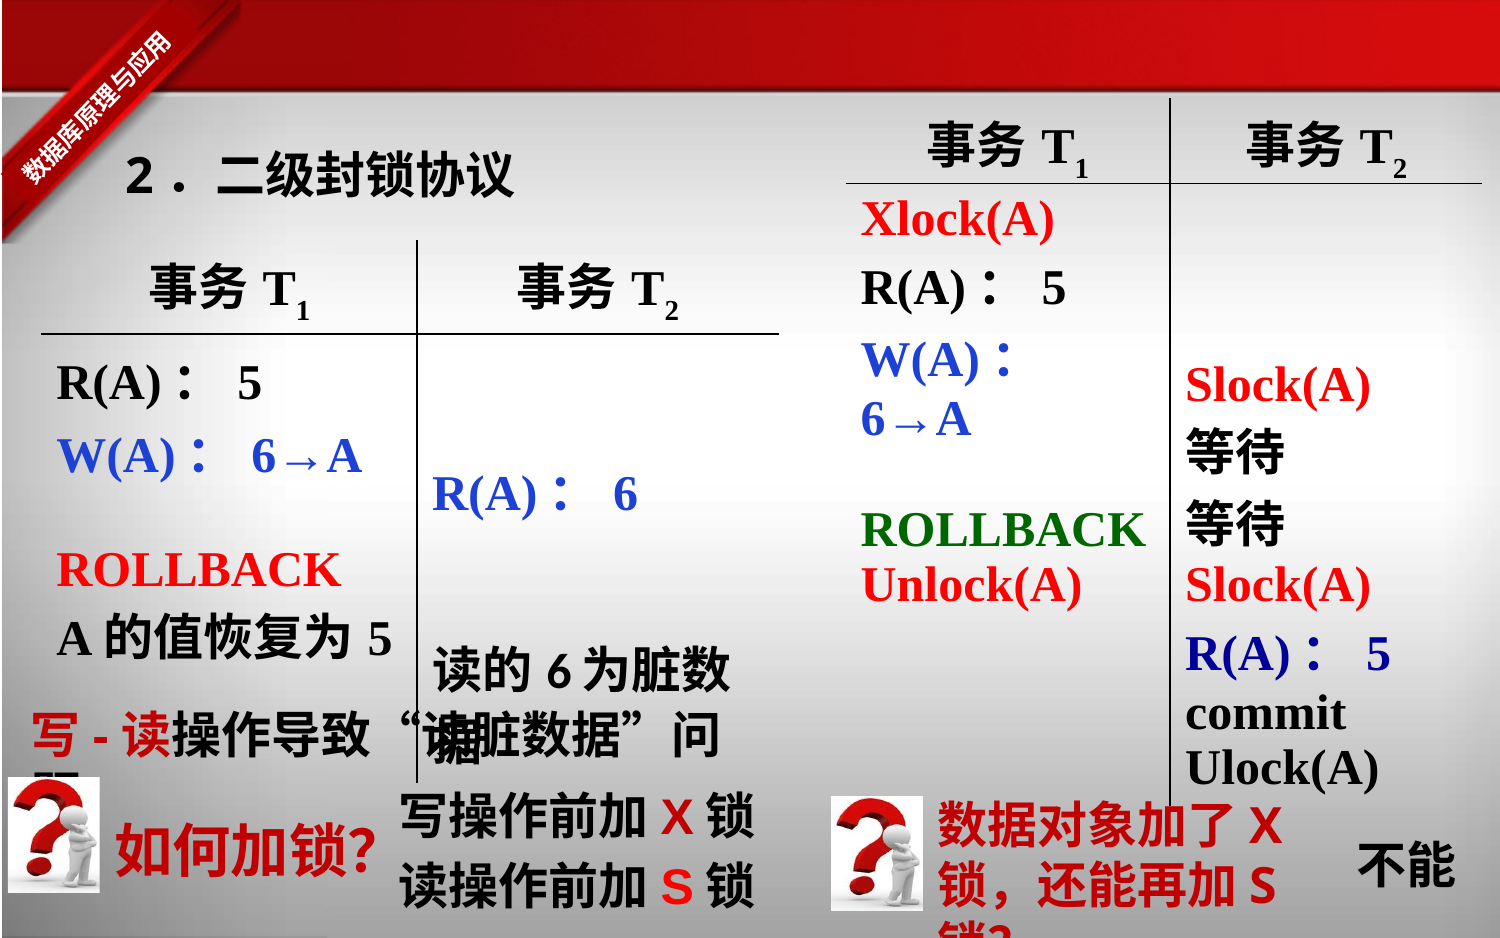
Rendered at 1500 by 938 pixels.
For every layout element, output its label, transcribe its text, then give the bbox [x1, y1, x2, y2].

table_cell R(A)：5 W(A)：6→A ROLLBACK A的值恢复为5 [41, 335, 416, 695]
text_box 如何加锁？ [104, 807, 383, 892]
picture [2, 0, 1500, 938]
text_box 写操作前加X锁 读操作前加S锁 [383, 777, 782, 915]
table_header 事务T2 [1171, 98, 1482, 183]
picture [2, 0, 167, 171]
table_cell Xlock(A) R(A)：5 W(A)：6→A ROLLBACK Unlock(A) [846, 184, 1169, 806]
list 写-读操作导致“读脏数据”问题 [15, 695, 786, 787]
text_box 数据对象加了X锁，还能再加S锁？ [922, 806, 1362, 938]
table_header 事务T2 [418, 240, 779, 333]
table_cell Slock(A) 等待 等待 Slock(A) R(A)：5 commit Ulock(A) [1171, 184, 1482, 806]
text_box 不能 [1341, 825, 1483, 911]
table_header 事务T1 [41, 240, 416, 333]
text_box 2．二级封锁协议 [110, 135, 691, 211]
table_header 事务T1 [846, 98, 1169, 183]
table_cell R(A)：6 读的6为脏数据 [418, 335, 779, 695]
